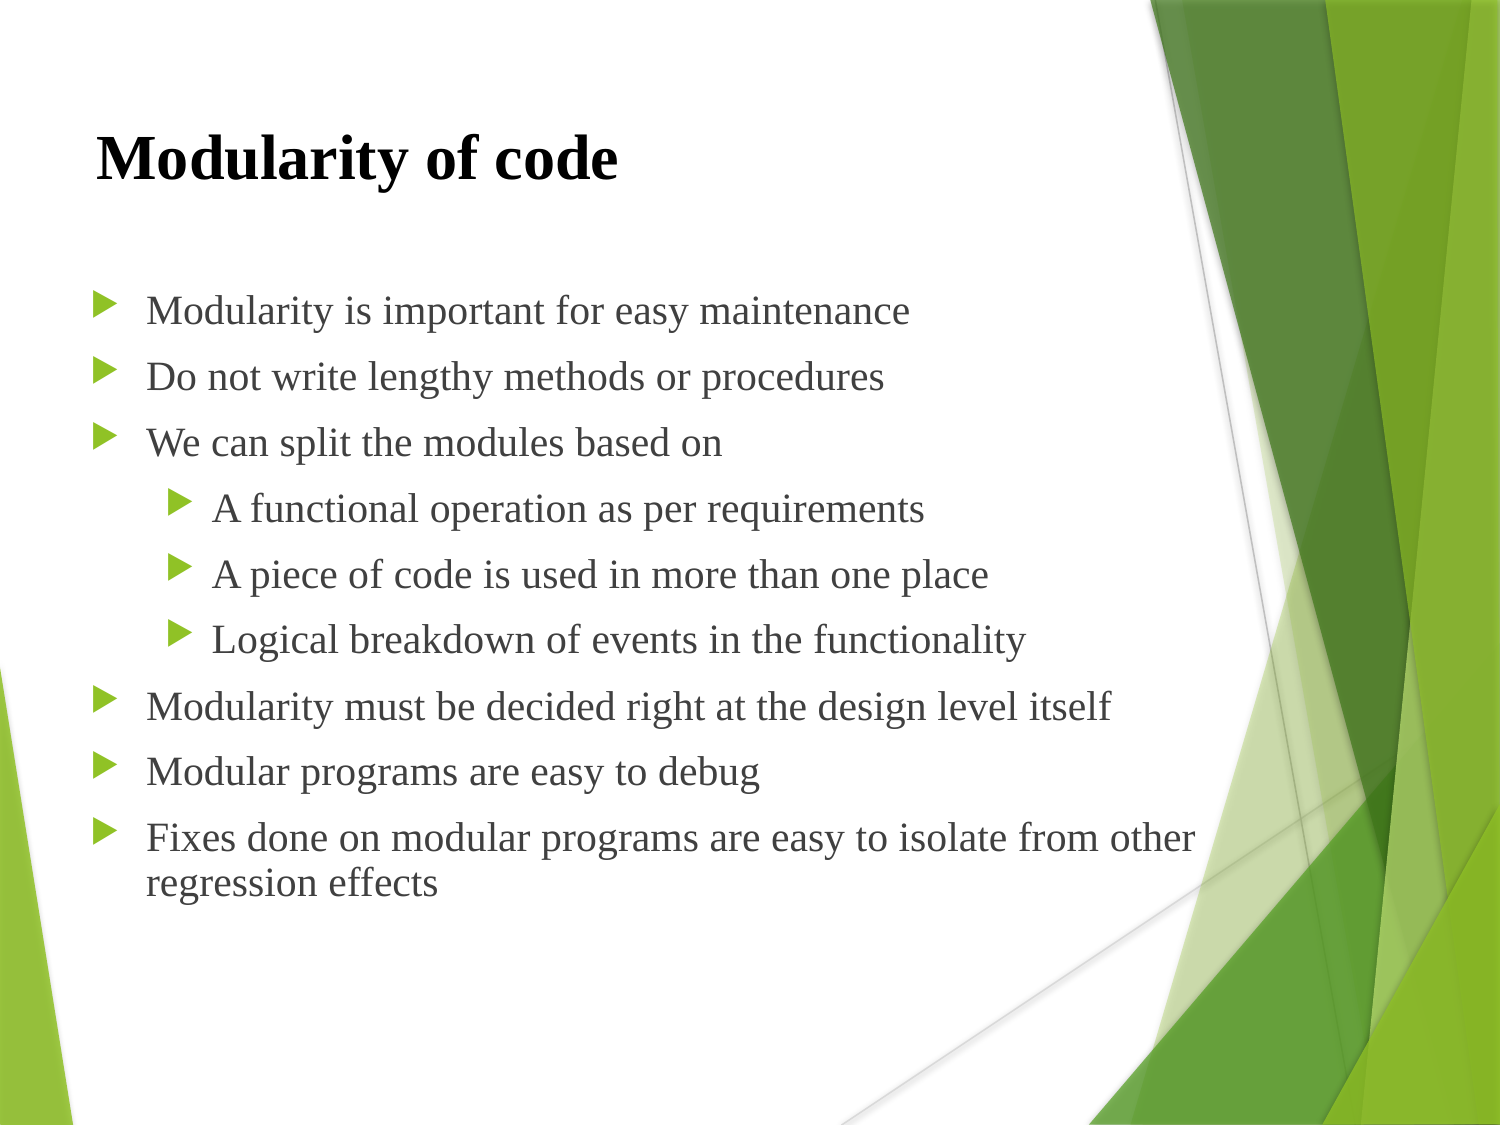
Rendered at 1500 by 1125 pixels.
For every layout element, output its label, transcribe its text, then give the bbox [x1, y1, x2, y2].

text_box Modularity of code [81, 108, 1432, 201]
text_box Modularity is important for easy maintenance Do not write lengthy methods or procedures We can split the modules based on A functional operation as per requirements A piece of code is used in more than one place Logical breakdown of events in the functionality Modularity must be decided right at the design level itself Modular programs are easy to debug Fixes done on modular programs are easy to isolate from other regression effects [74, 281, 1302, 1111]
